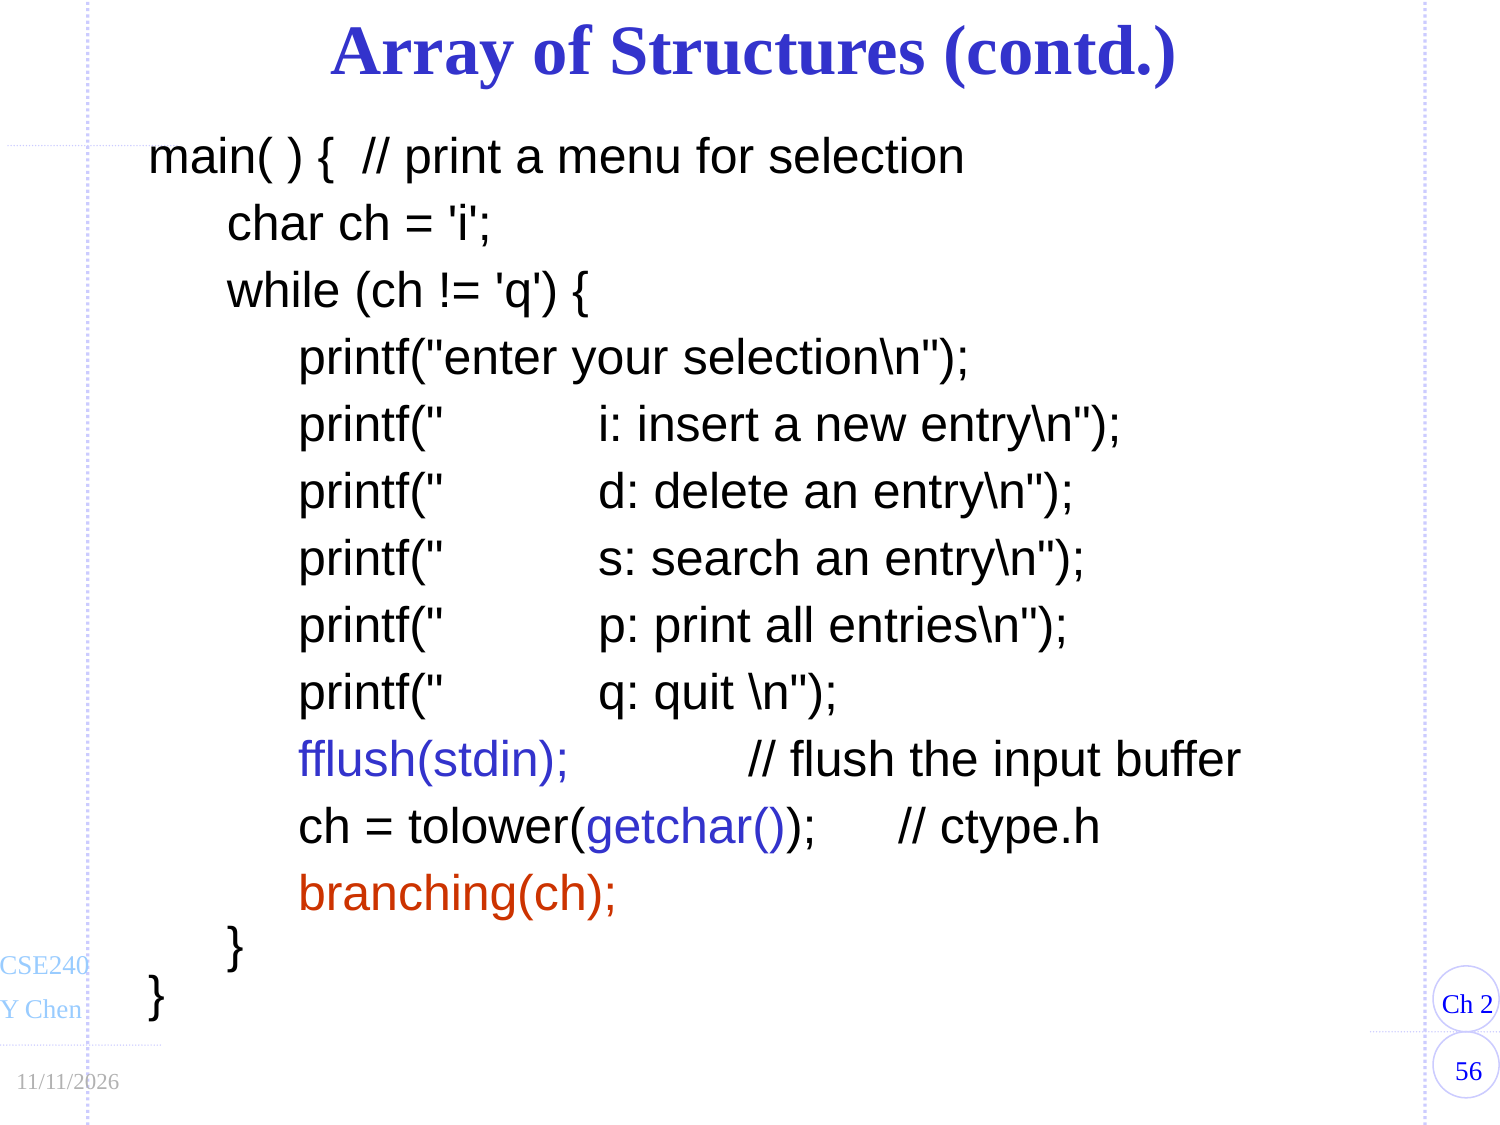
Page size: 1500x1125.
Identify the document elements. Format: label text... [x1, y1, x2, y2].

text_box main( ) { // print a menu for selection char ch = 'i'; while (ch != 'q') { printf("enter your selection\n"); printf(" i: insert a new entry\n"); printf(" d: delete an entry\n"); printf(" s: search an entry\n"); printf(" p: print all entries\n"); printf(" q: quit \n"); fflush(stdin); // flush the input buffer ch = tolower(getchar()); // ctype.h branching(ch); } } [132, 132, 1402, 1025]
text_box Array of Structures (contd.) [92, 0, 1416, 106]
